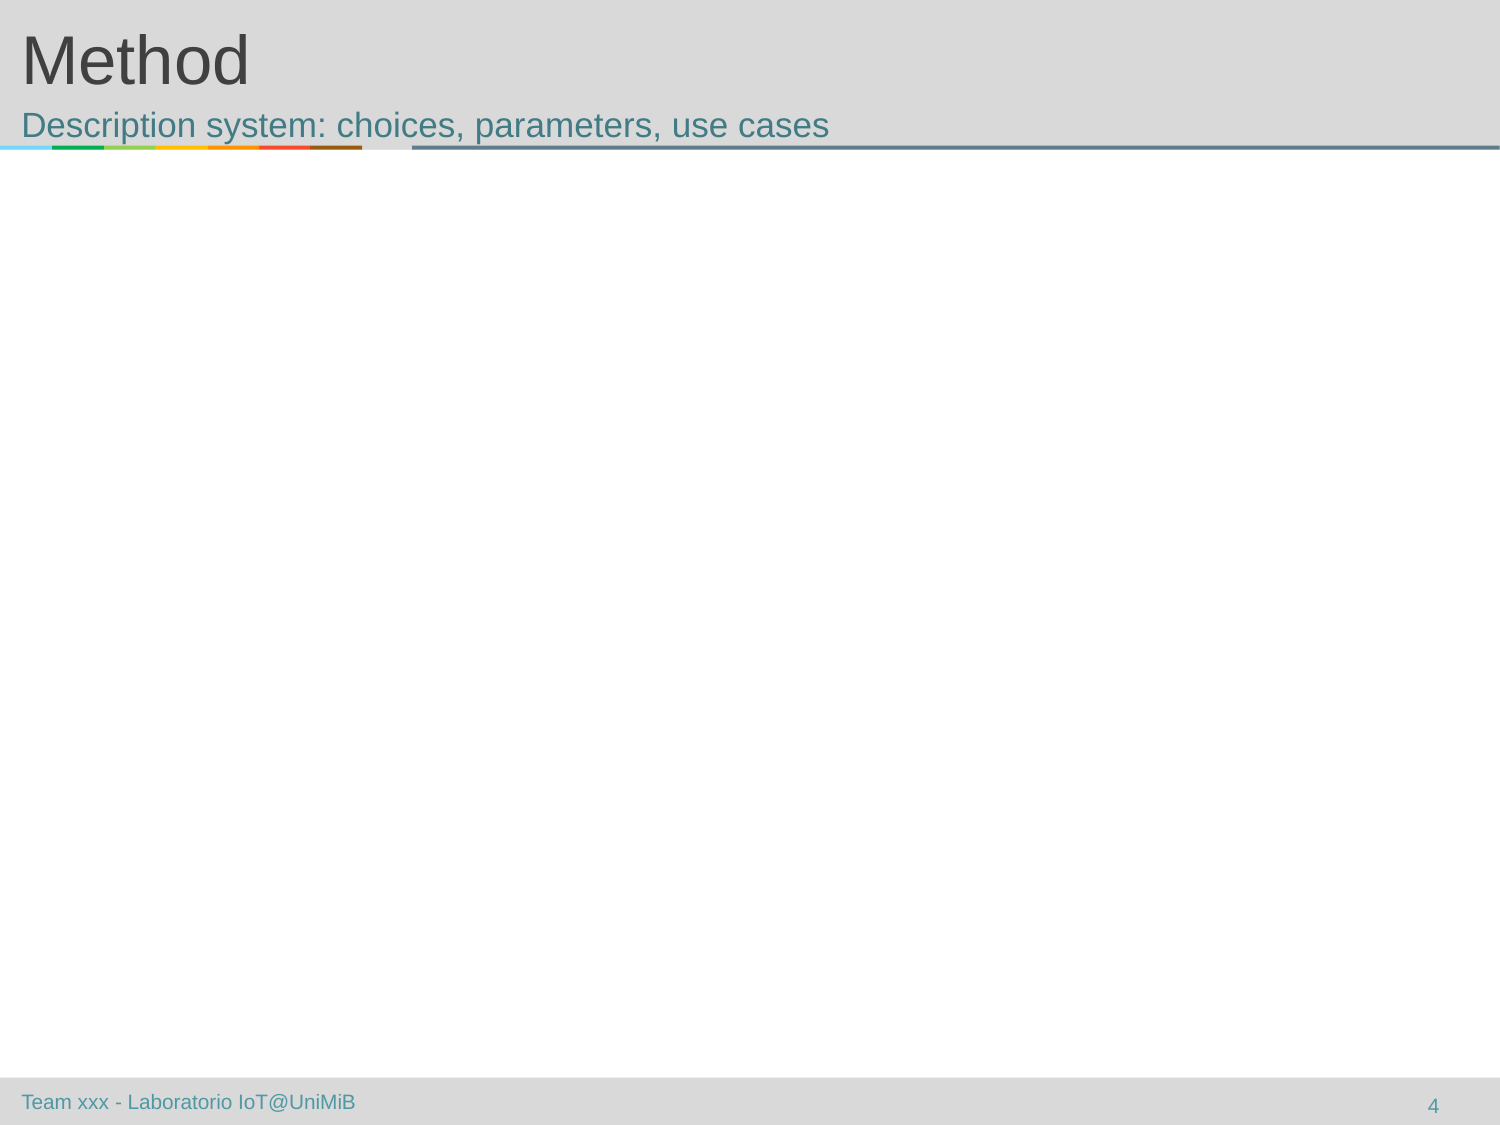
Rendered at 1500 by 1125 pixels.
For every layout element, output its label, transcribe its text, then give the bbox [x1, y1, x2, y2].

footer Team xxx - Laboratorio IoT@UniMiB [0, 1090, 600, 1112]
title Method [0, 0, 1500, 92]
list Description system: choices, parameters, use cases [0, 92, 1500, 146]
slide_number 4 [1355, 1087, 1461, 1124]
